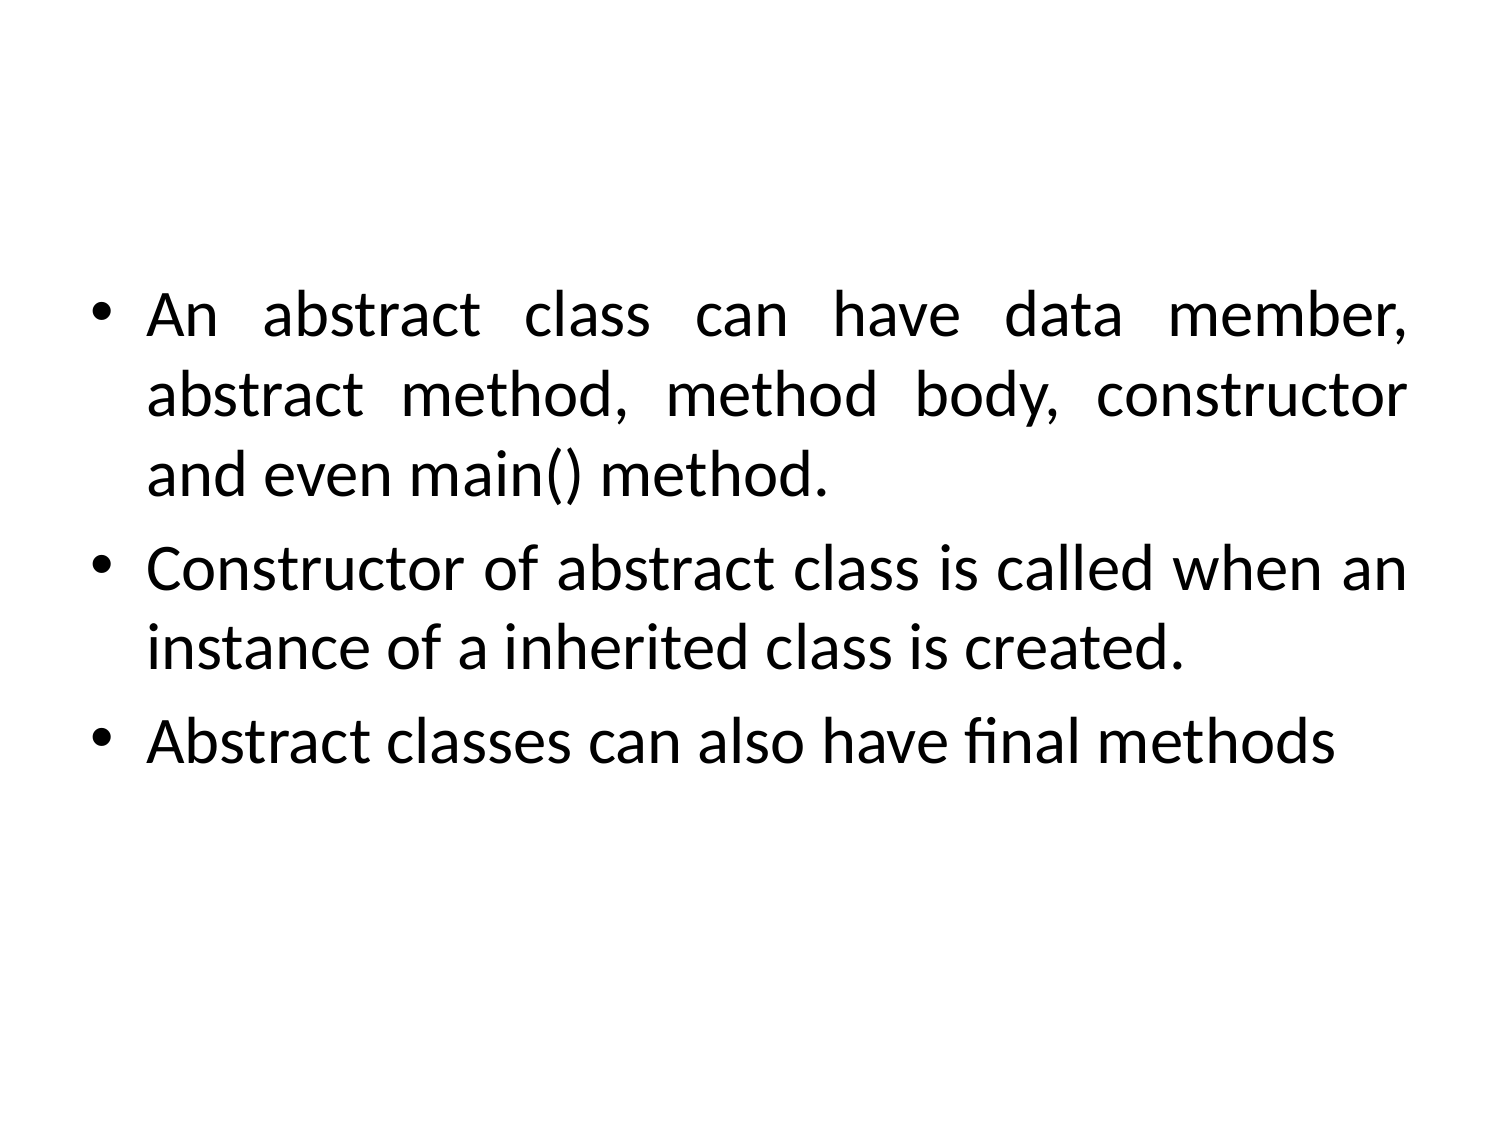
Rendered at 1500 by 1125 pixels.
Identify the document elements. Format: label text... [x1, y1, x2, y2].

list An abstract class can have data member, abstract method, method body, constructor and even main() method. Constructor of abstract class is called when an instance of a inherited class is created. Abstract classes can also have final methods [75, 262, 1425, 1005]
